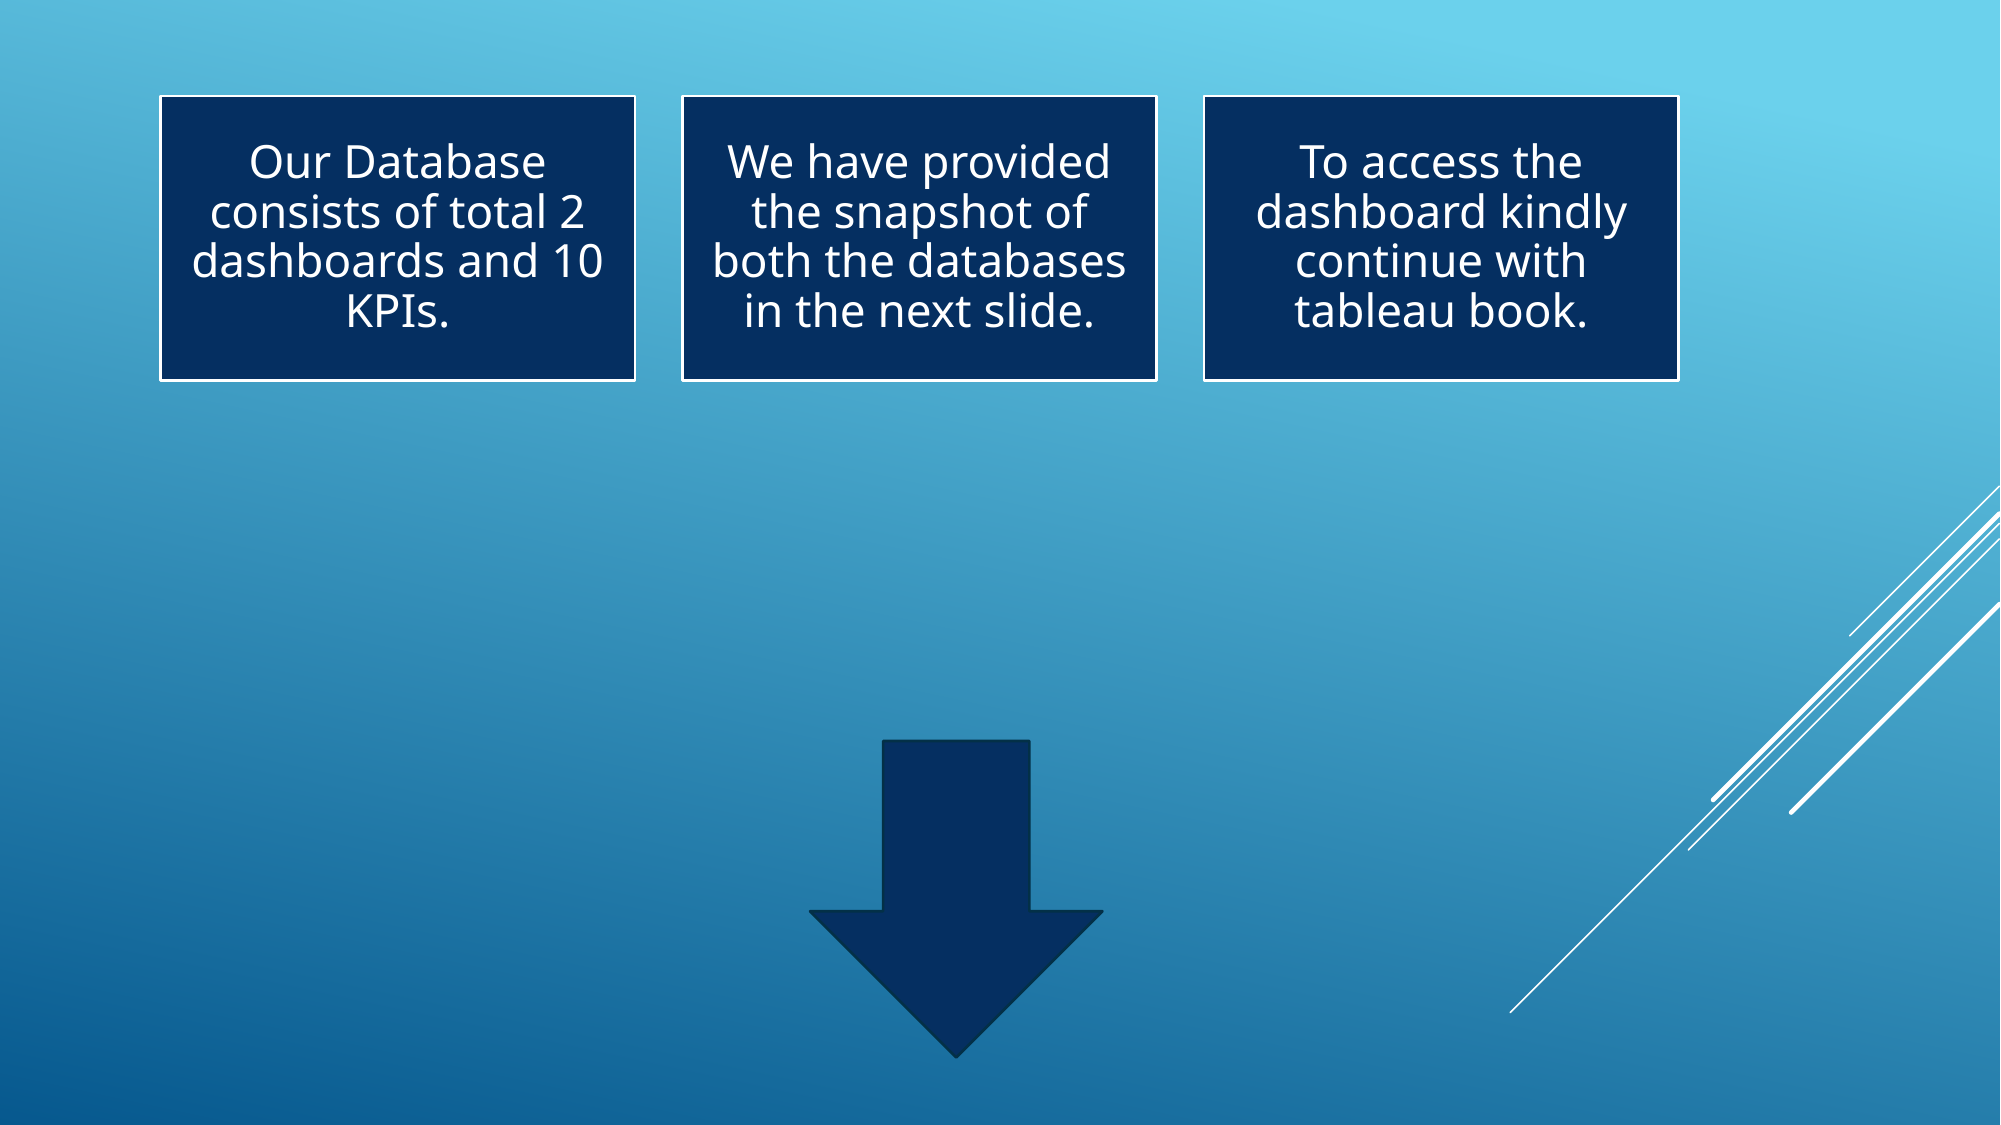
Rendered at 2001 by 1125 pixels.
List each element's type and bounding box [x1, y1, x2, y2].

text_box [808, 739, 1104, 1059]
text_box [160, 94, 1679, 383]
